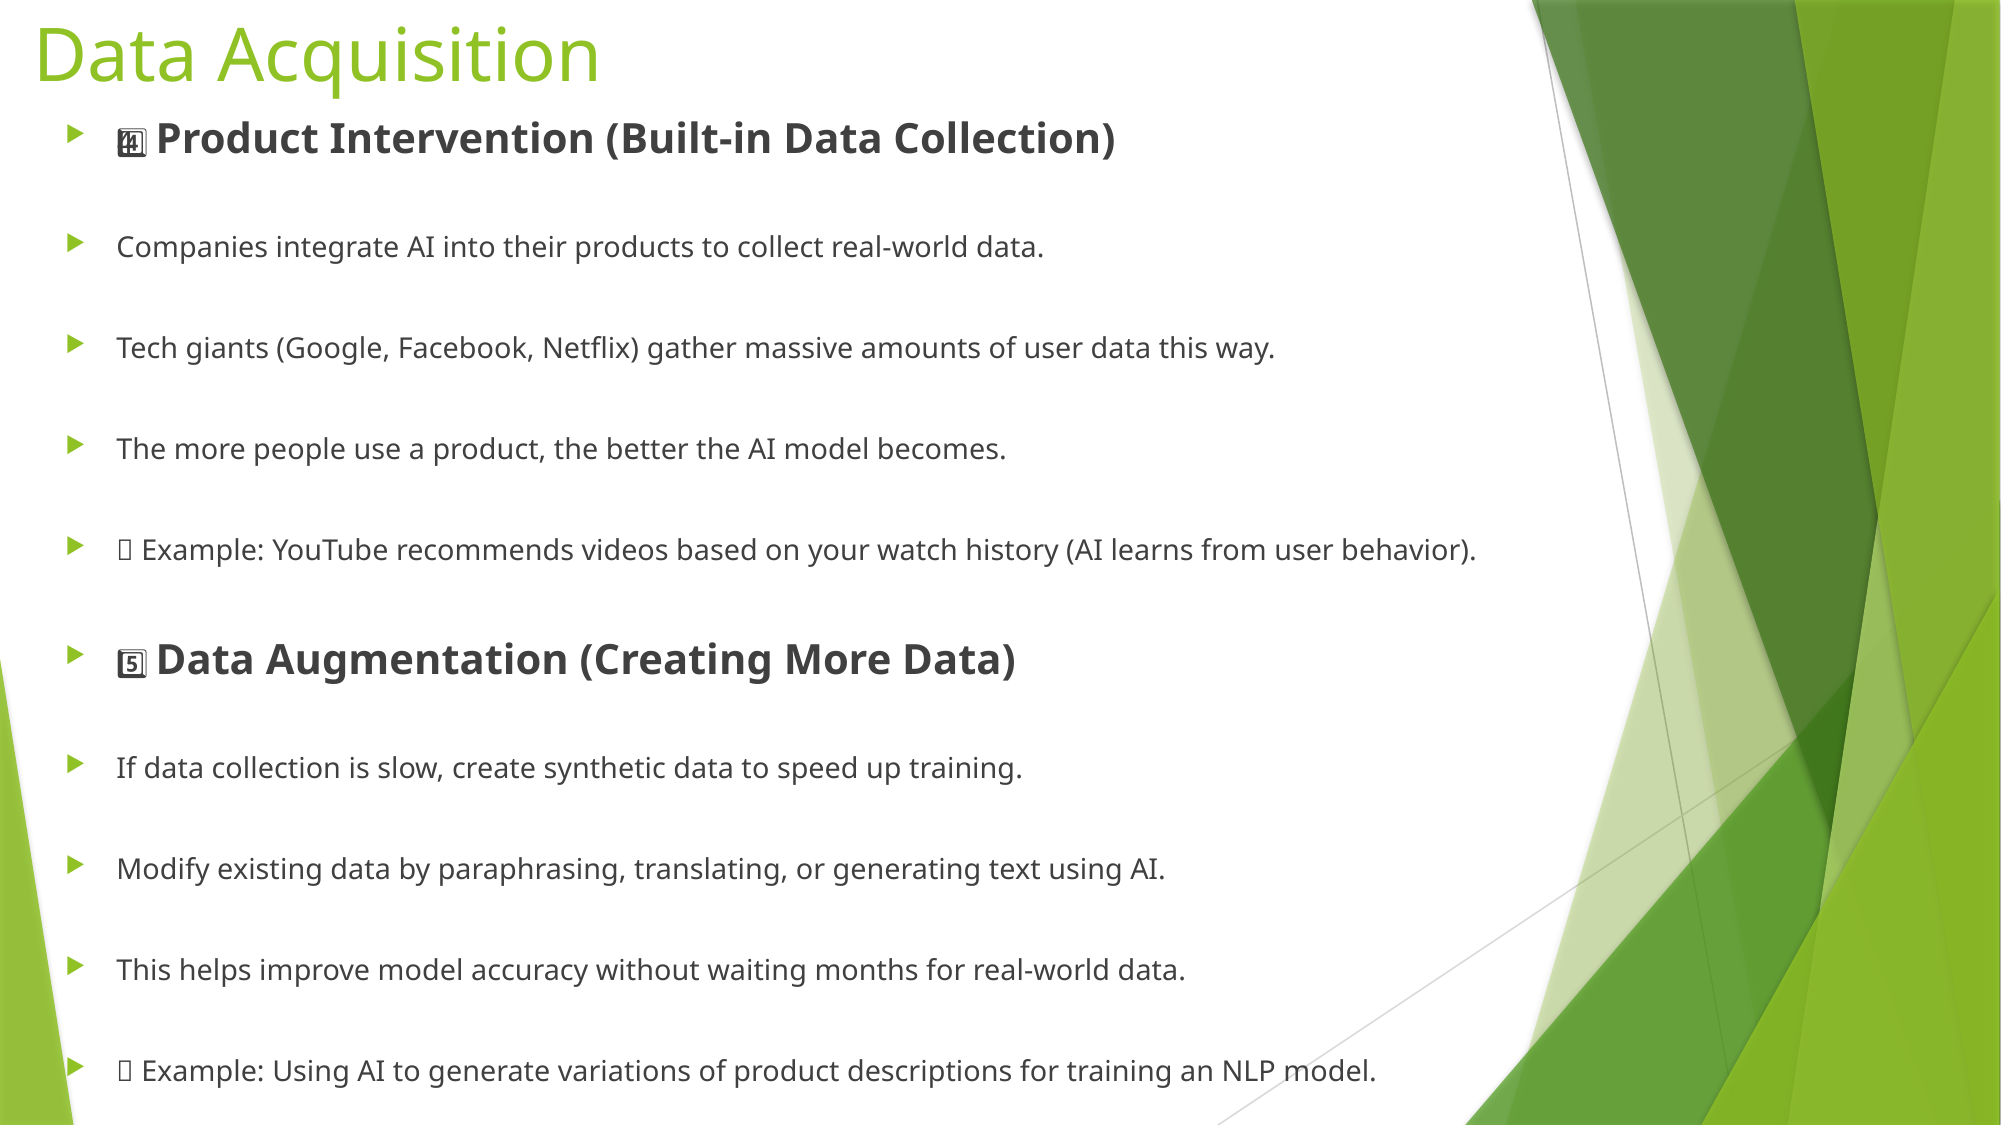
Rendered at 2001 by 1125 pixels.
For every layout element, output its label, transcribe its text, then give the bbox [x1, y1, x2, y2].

title Data Acquisition [18, 0, 1429, 105]
list 4️⃣ Product Intervention (Built-in Data Collection) Companies integrate AI into their products to collect real-world data. Tech giants (Google, Facebook, Netflix) gather massive amounts of user data this way. The more people use a product, the better the AI model becomes. ✅ Example: YouTube recommends videos based on your watch history (AI learns from user behavior). 5️⃣ Data Augmentation (Creating More Data) If data collection is slow, create synthetic data to speed up training. Modify existing data by paraphrasing, translating, or generating text using AI. This helps improve model accuracy without waiting months for real-world data. ✅ Example: Using AI to generate variations of product descriptions for training an NLP model. [50, 104, 2000, 1105]
